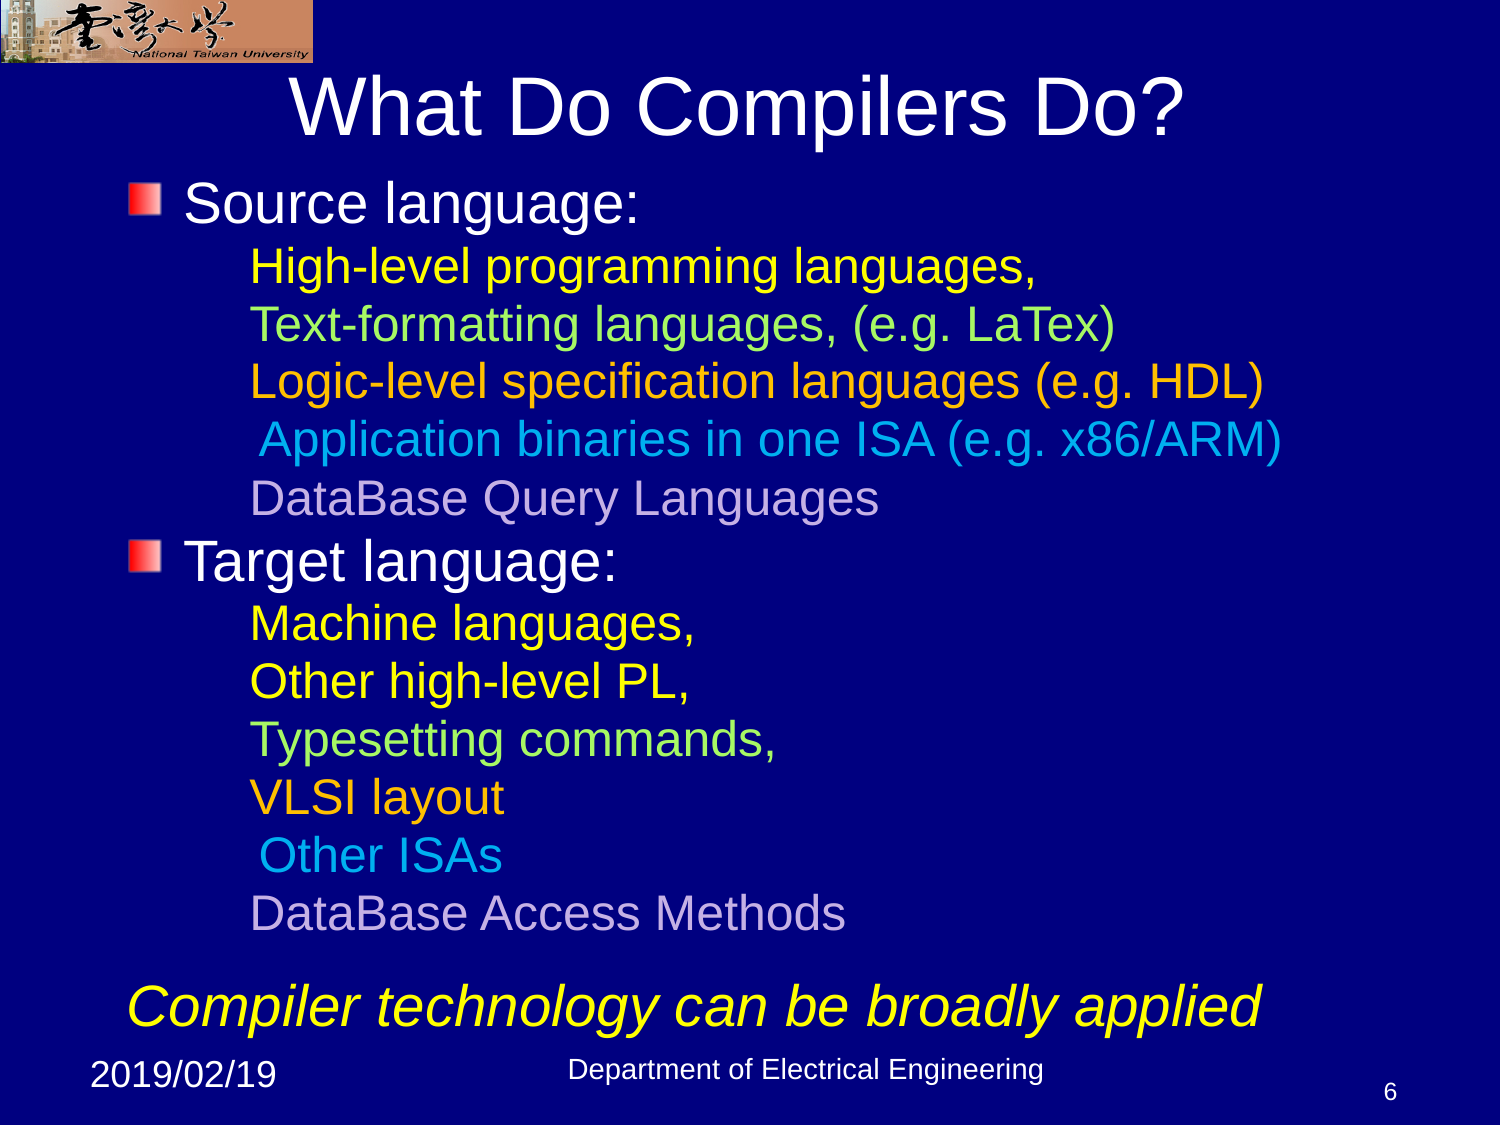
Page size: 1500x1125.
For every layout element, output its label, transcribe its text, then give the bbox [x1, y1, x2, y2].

picture [127, 181, 165, 219]
picture [127, 538, 165, 576]
text_box Compiler technology can be broadly applied [112, 961, 1279, 1091]
slide_number 6 [1312, 1062, 1413, 1113]
picture [1, 0, 313, 63]
footer Department of Electrical Engineering [299, 1042, 1313, 1093]
list Source language: High-level programming languages, Text-formatting languages, (e.g. LaTex) Logic-level specification languages (e.g. HDL) Application binaries in one ISA (e.g. x86/ARM) DataBase Query Languages Target language: Machine languages, Other high-level PL, Typesetting commands, VLSI layout Other ISAs DataBase Access Methods [112, 171, 1388, 922]
title What Do Compilers Do? [62, 57, 1413, 146]
